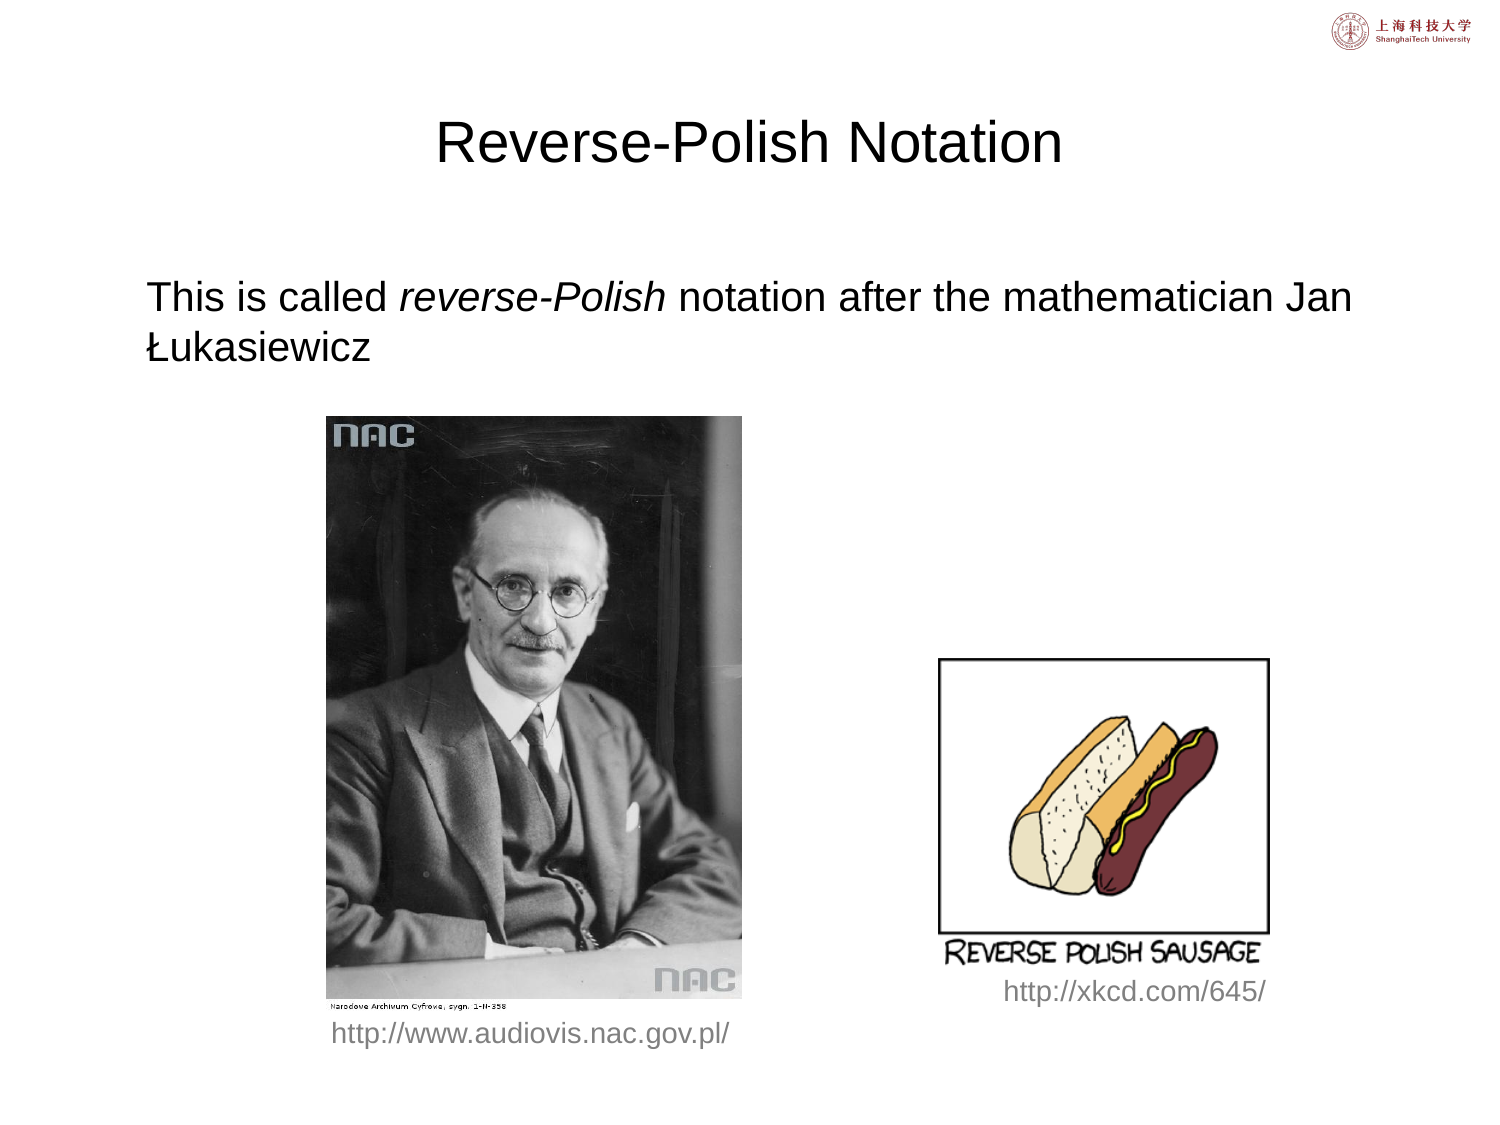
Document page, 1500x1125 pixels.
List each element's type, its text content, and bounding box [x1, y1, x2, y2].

title Reverse-Polish Notation [74, 44, 1426, 233]
picture [1327, 0, 1478, 109]
text_box http://www.audiovis.nac.gov.pl/ [316, 1006, 746, 1057]
picture [325, 416, 742, 1013]
list This is called reverse-Polish notation after the mathematician Jan Łukasiewicz [74, 262, 1426, 1006]
text_box http://xkcd.com/645/ [988, 965, 1282, 1015]
picture [938, 657, 1270, 970]
